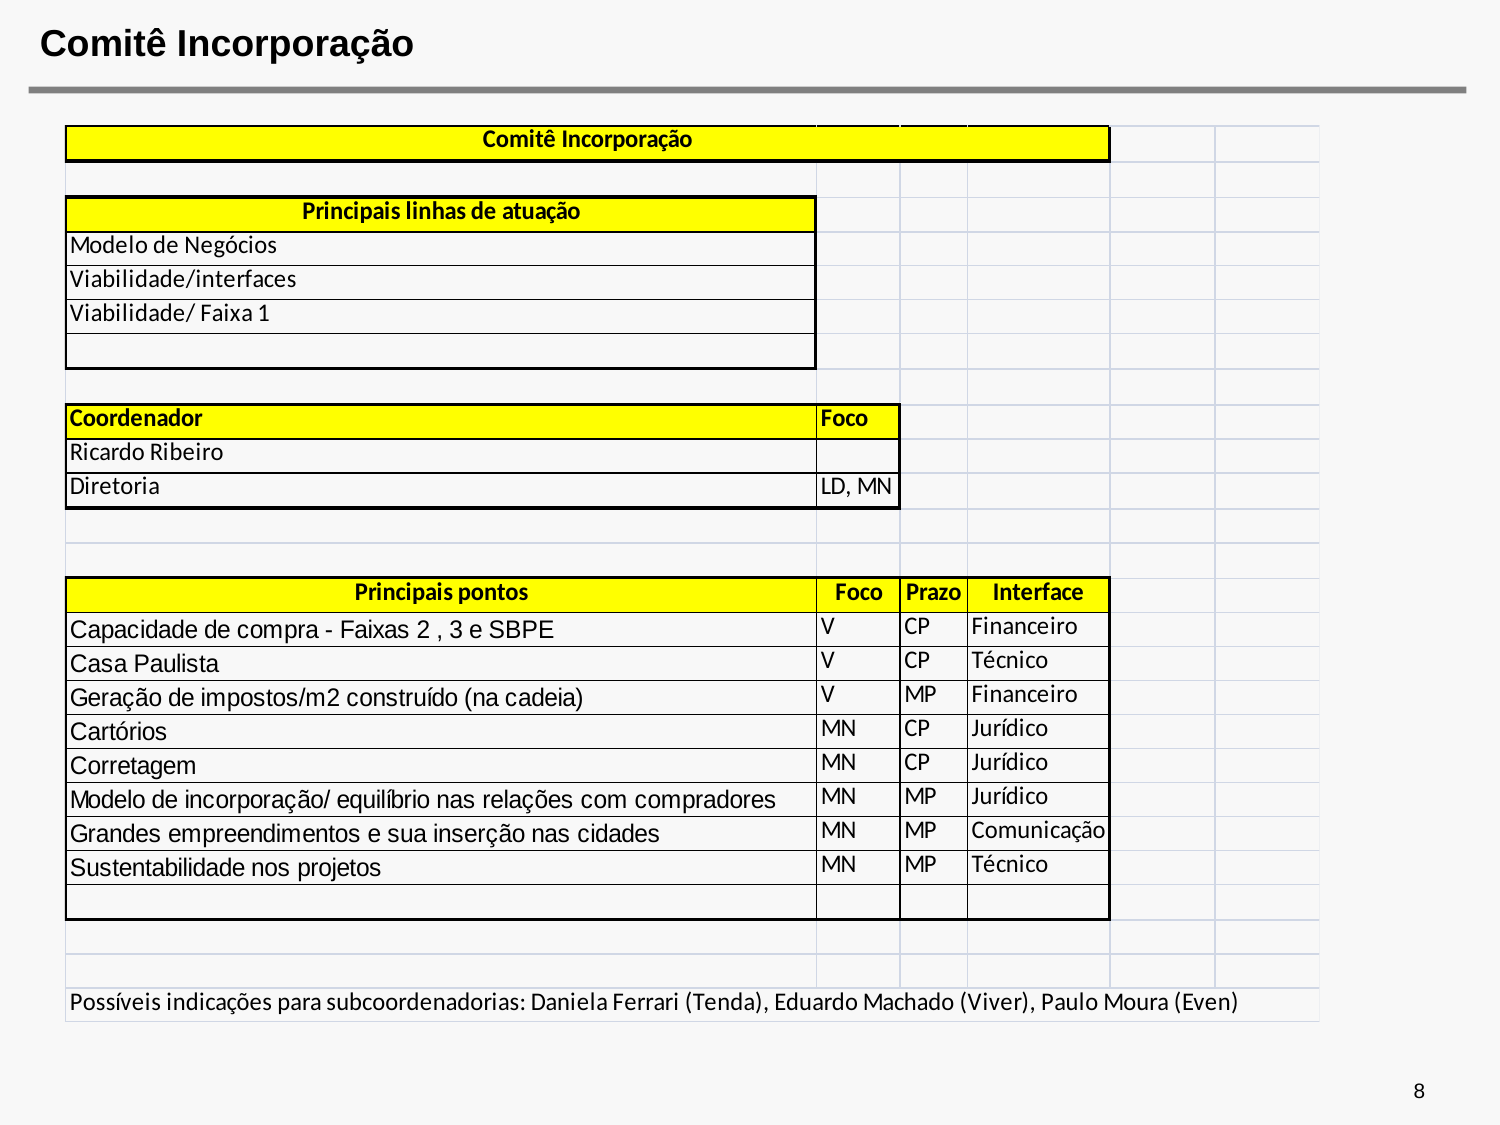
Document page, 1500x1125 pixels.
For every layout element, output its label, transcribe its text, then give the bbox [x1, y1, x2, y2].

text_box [64, 125, 1322, 1024]
title Comitê Incorporação [39, 24, 1254, 66]
text_box 8 [1074, 1077, 1425, 1103]
